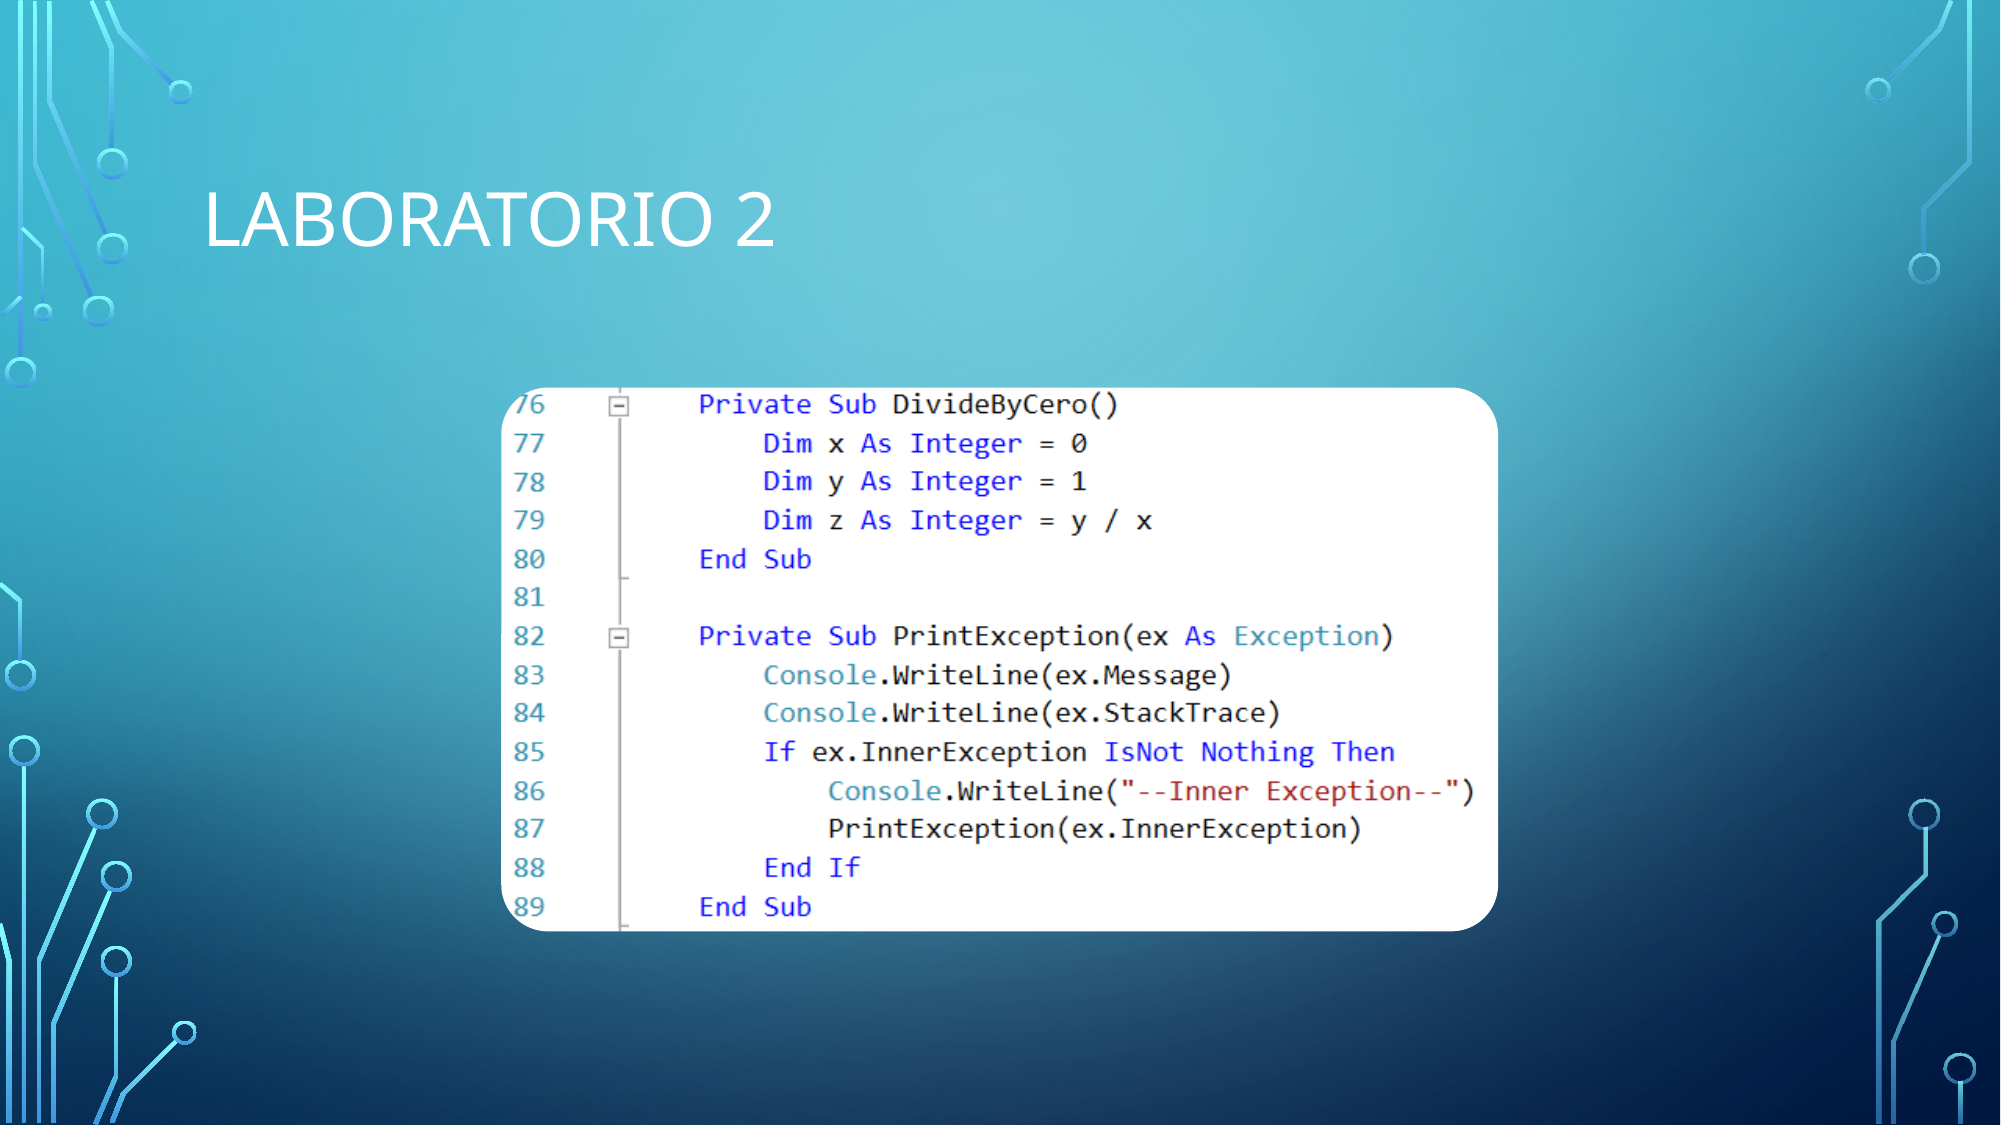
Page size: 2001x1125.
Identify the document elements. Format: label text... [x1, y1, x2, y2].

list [500, 387, 1499, 932]
title Laboratorio 2 [187, 101, 1813, 344]
